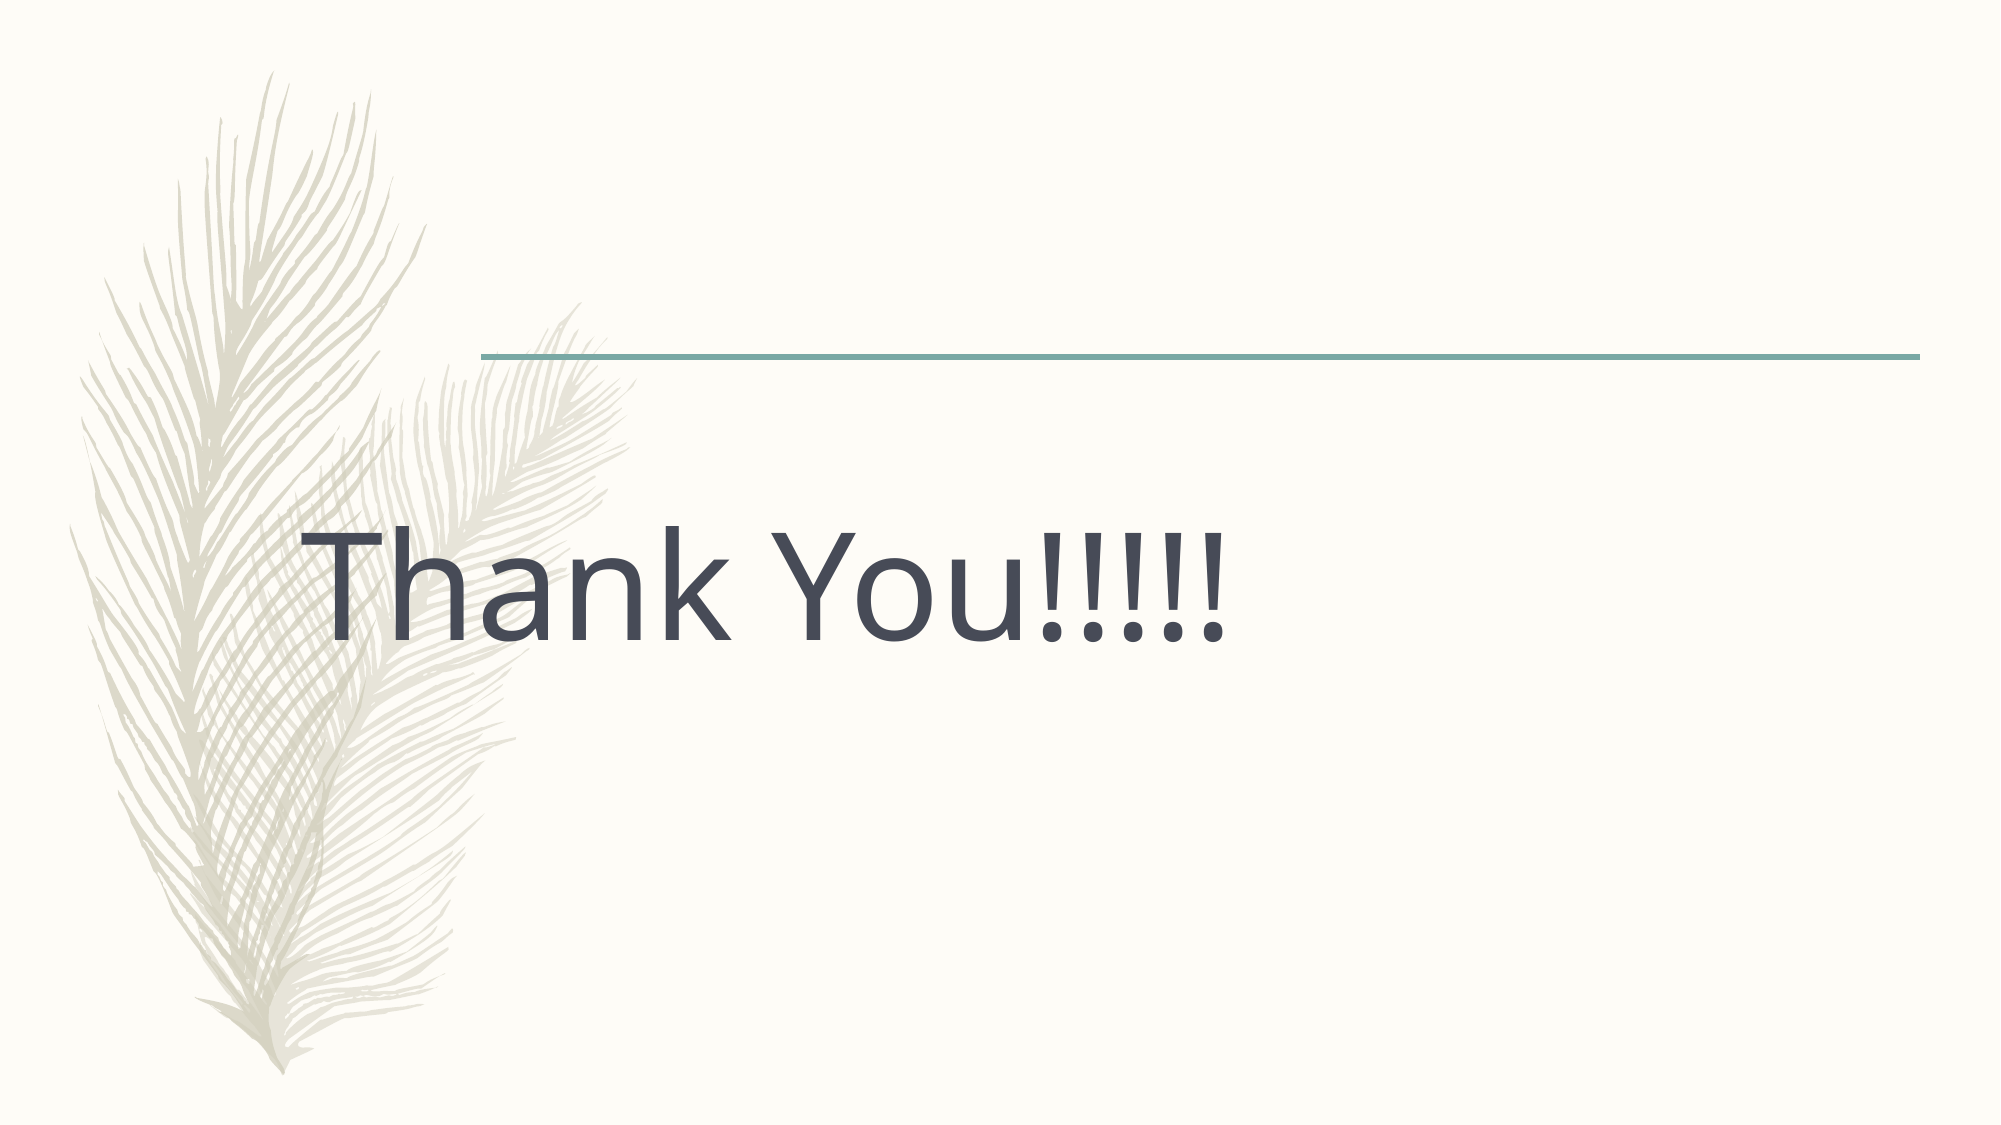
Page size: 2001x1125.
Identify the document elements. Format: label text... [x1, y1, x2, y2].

title Thank You!!!!! [285, 490, 1724, 747]
